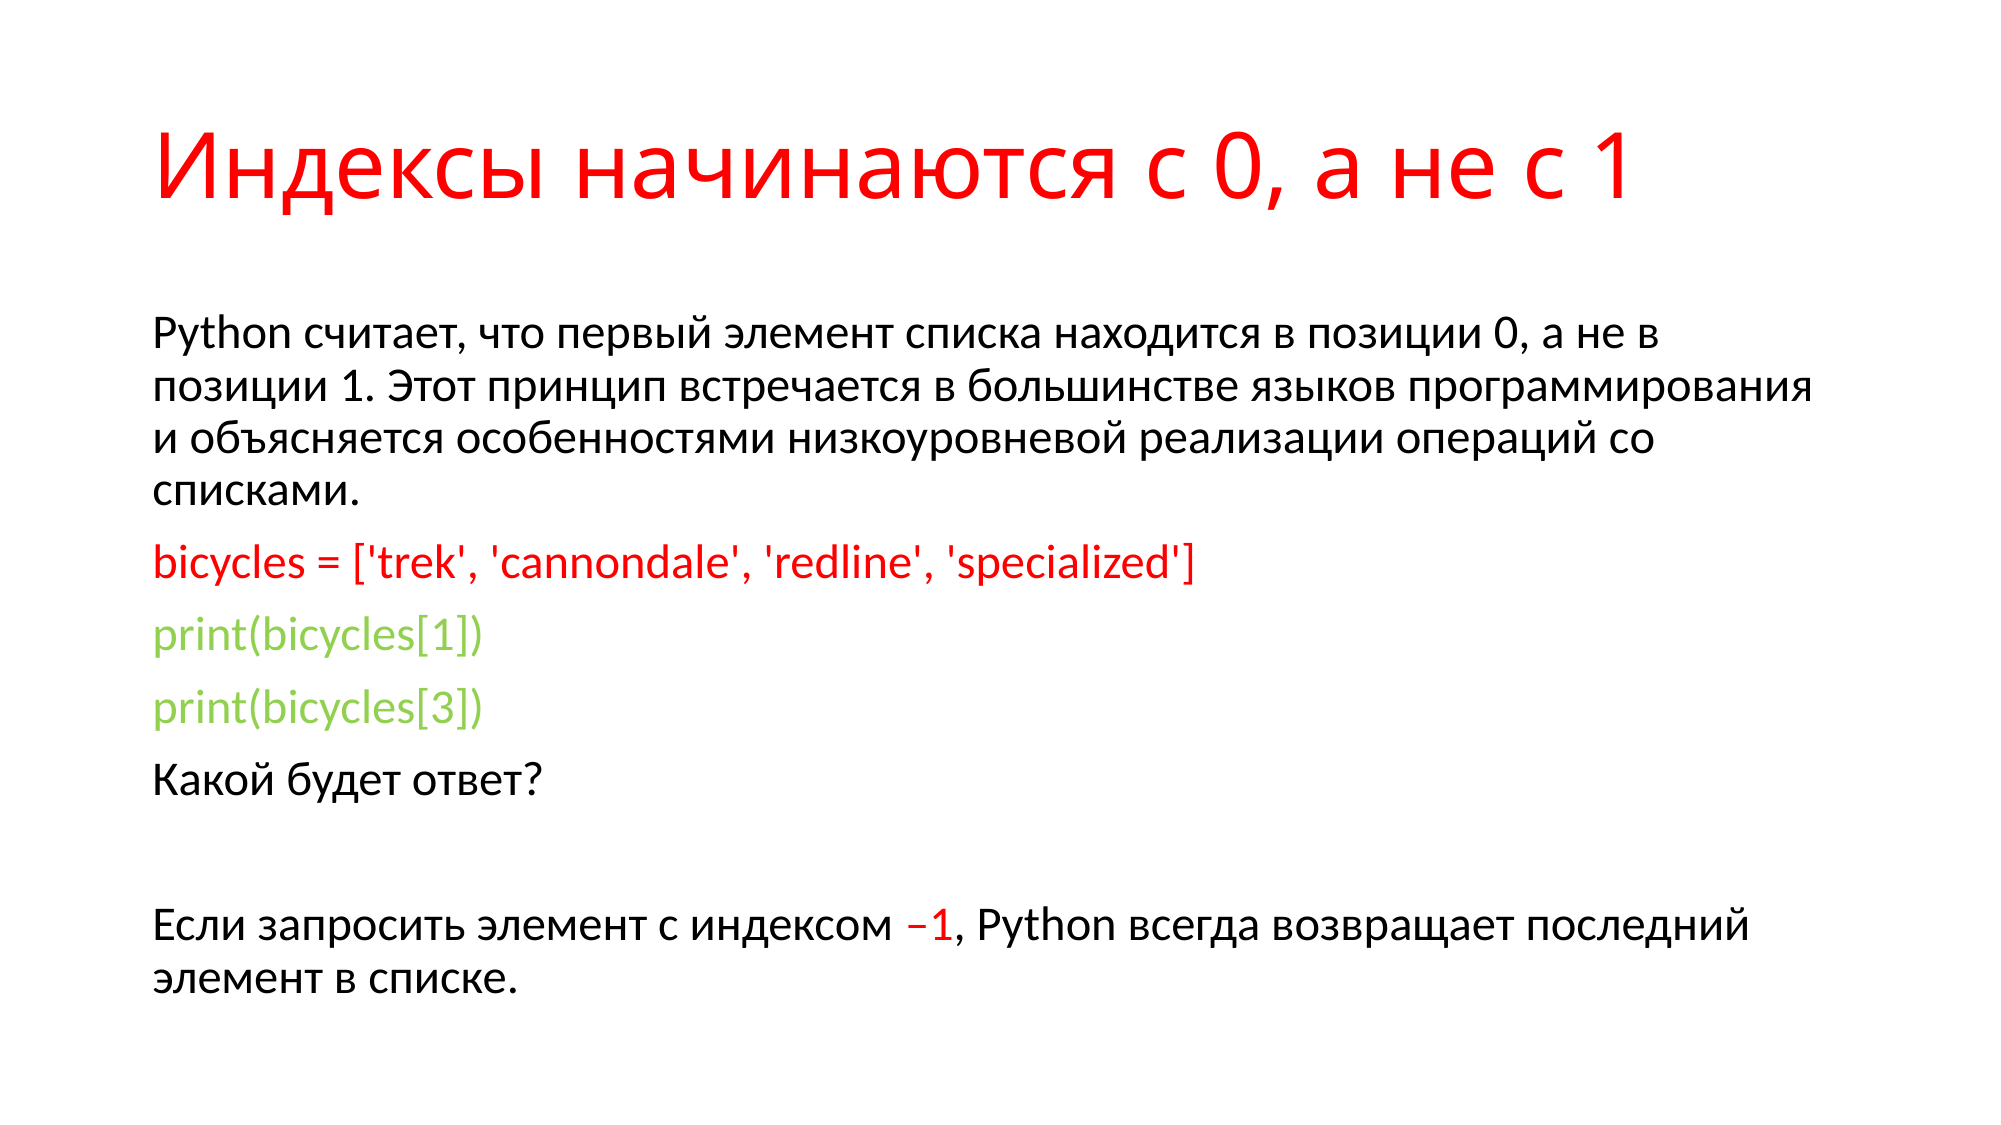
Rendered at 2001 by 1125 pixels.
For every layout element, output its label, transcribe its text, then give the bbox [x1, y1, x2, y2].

list Python считает, что первый элемент списка находится в позиции 0, а не в позиции 1. Этот принцип встречается в большинстве языков программирования и объясняется особенностями низкоуровневой реализации операций со списками. bicycles = ['trek', 'cannondale', 'redline', 'specialized'] print(bicycles[1]) print(bicycles[3]) Какой будет ответ? Если запросить элемент с индексом –1, Python всегда возвращает последний элемент в списке. [137, 299, 1863, 1014]
title Индексы начинаются с 0, а не с 1 [137, 59, 1863, 278]
